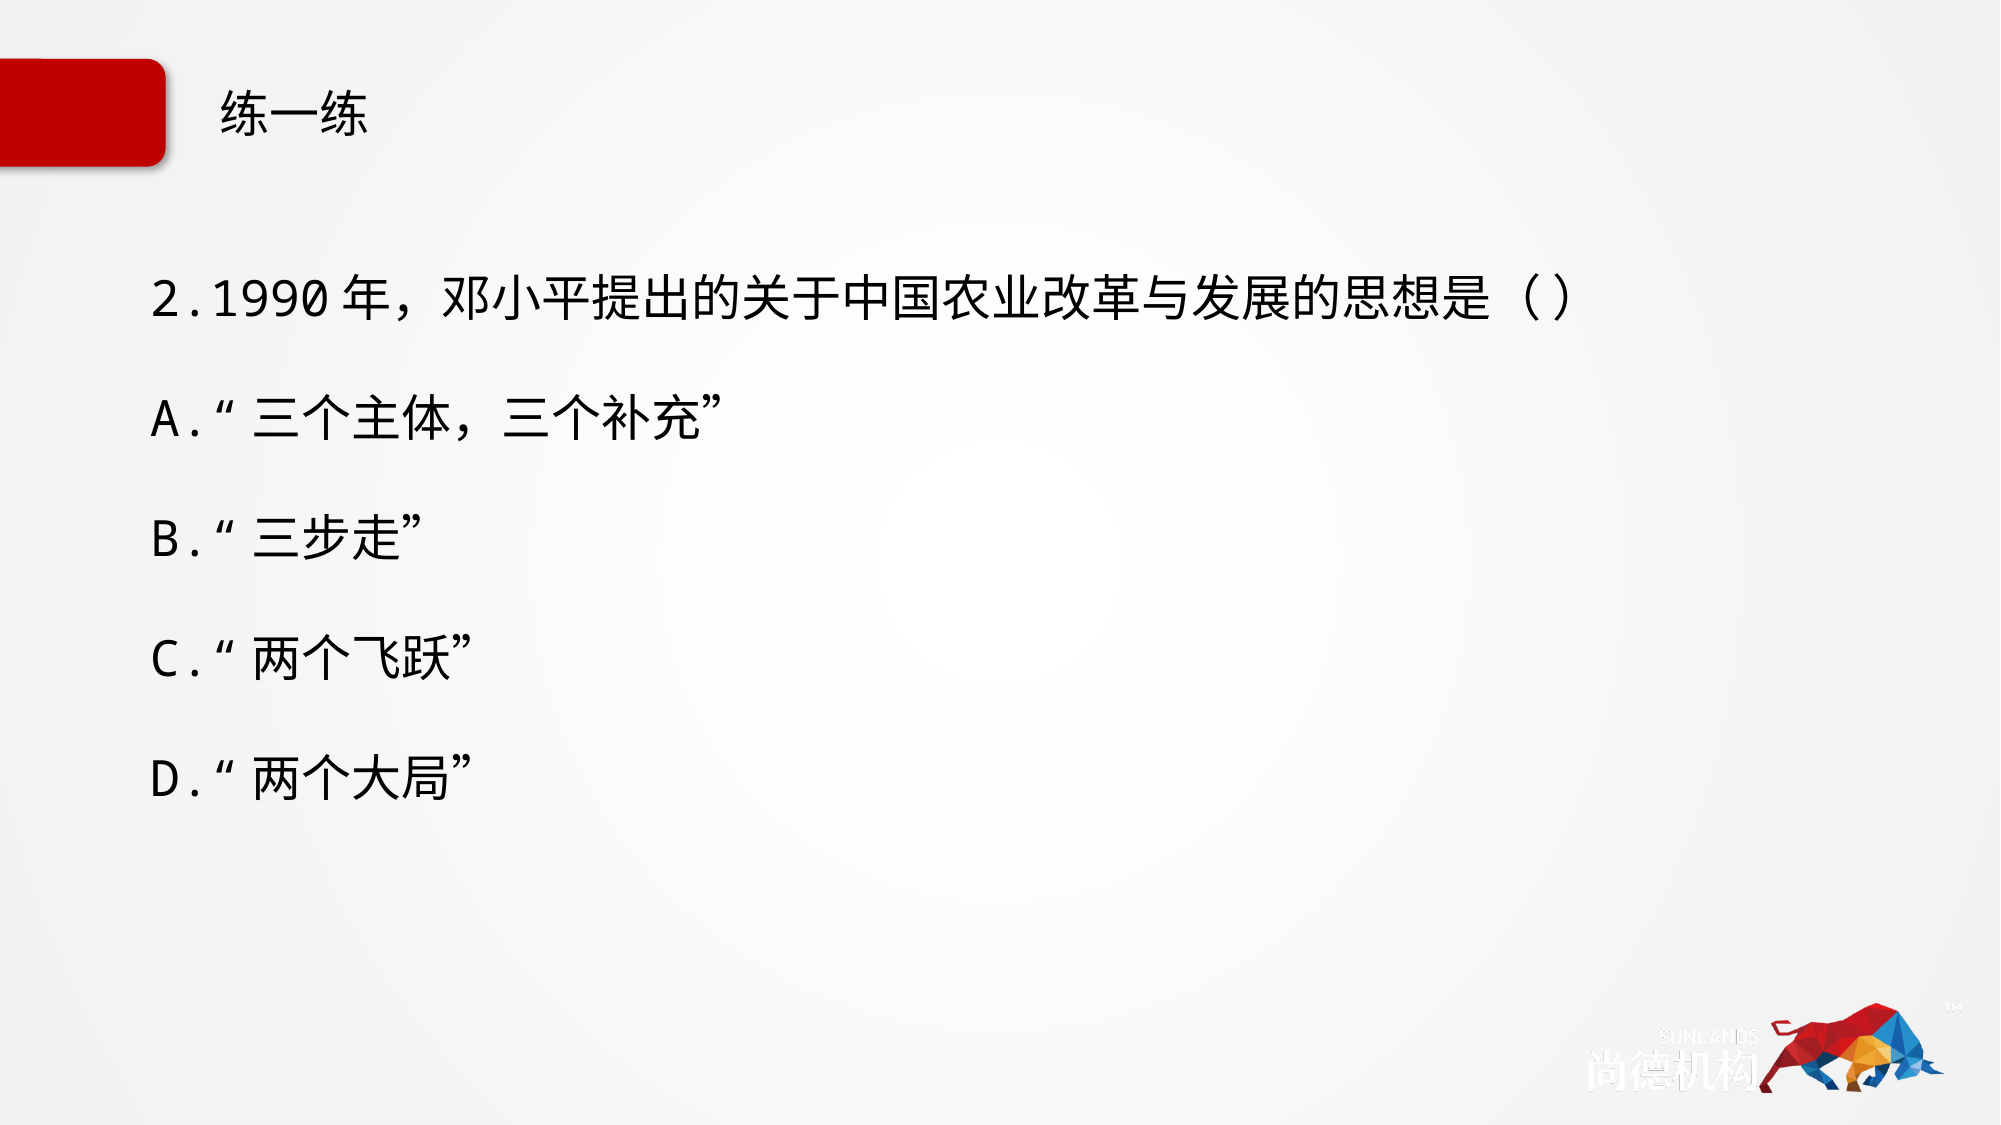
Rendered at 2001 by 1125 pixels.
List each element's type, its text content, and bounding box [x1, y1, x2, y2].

text_box 2.1990年，邓小平提出的关于中国农业改革与发展的思想是（ ） A.“三个主体，三个补充” B.“三步走” C.“两个飞跃” D.“两个大局” [134, 259, 1877, 814]
title 练一练 [204, 72, 1877, 162]
picture [0, 0, 2001, 1125]
